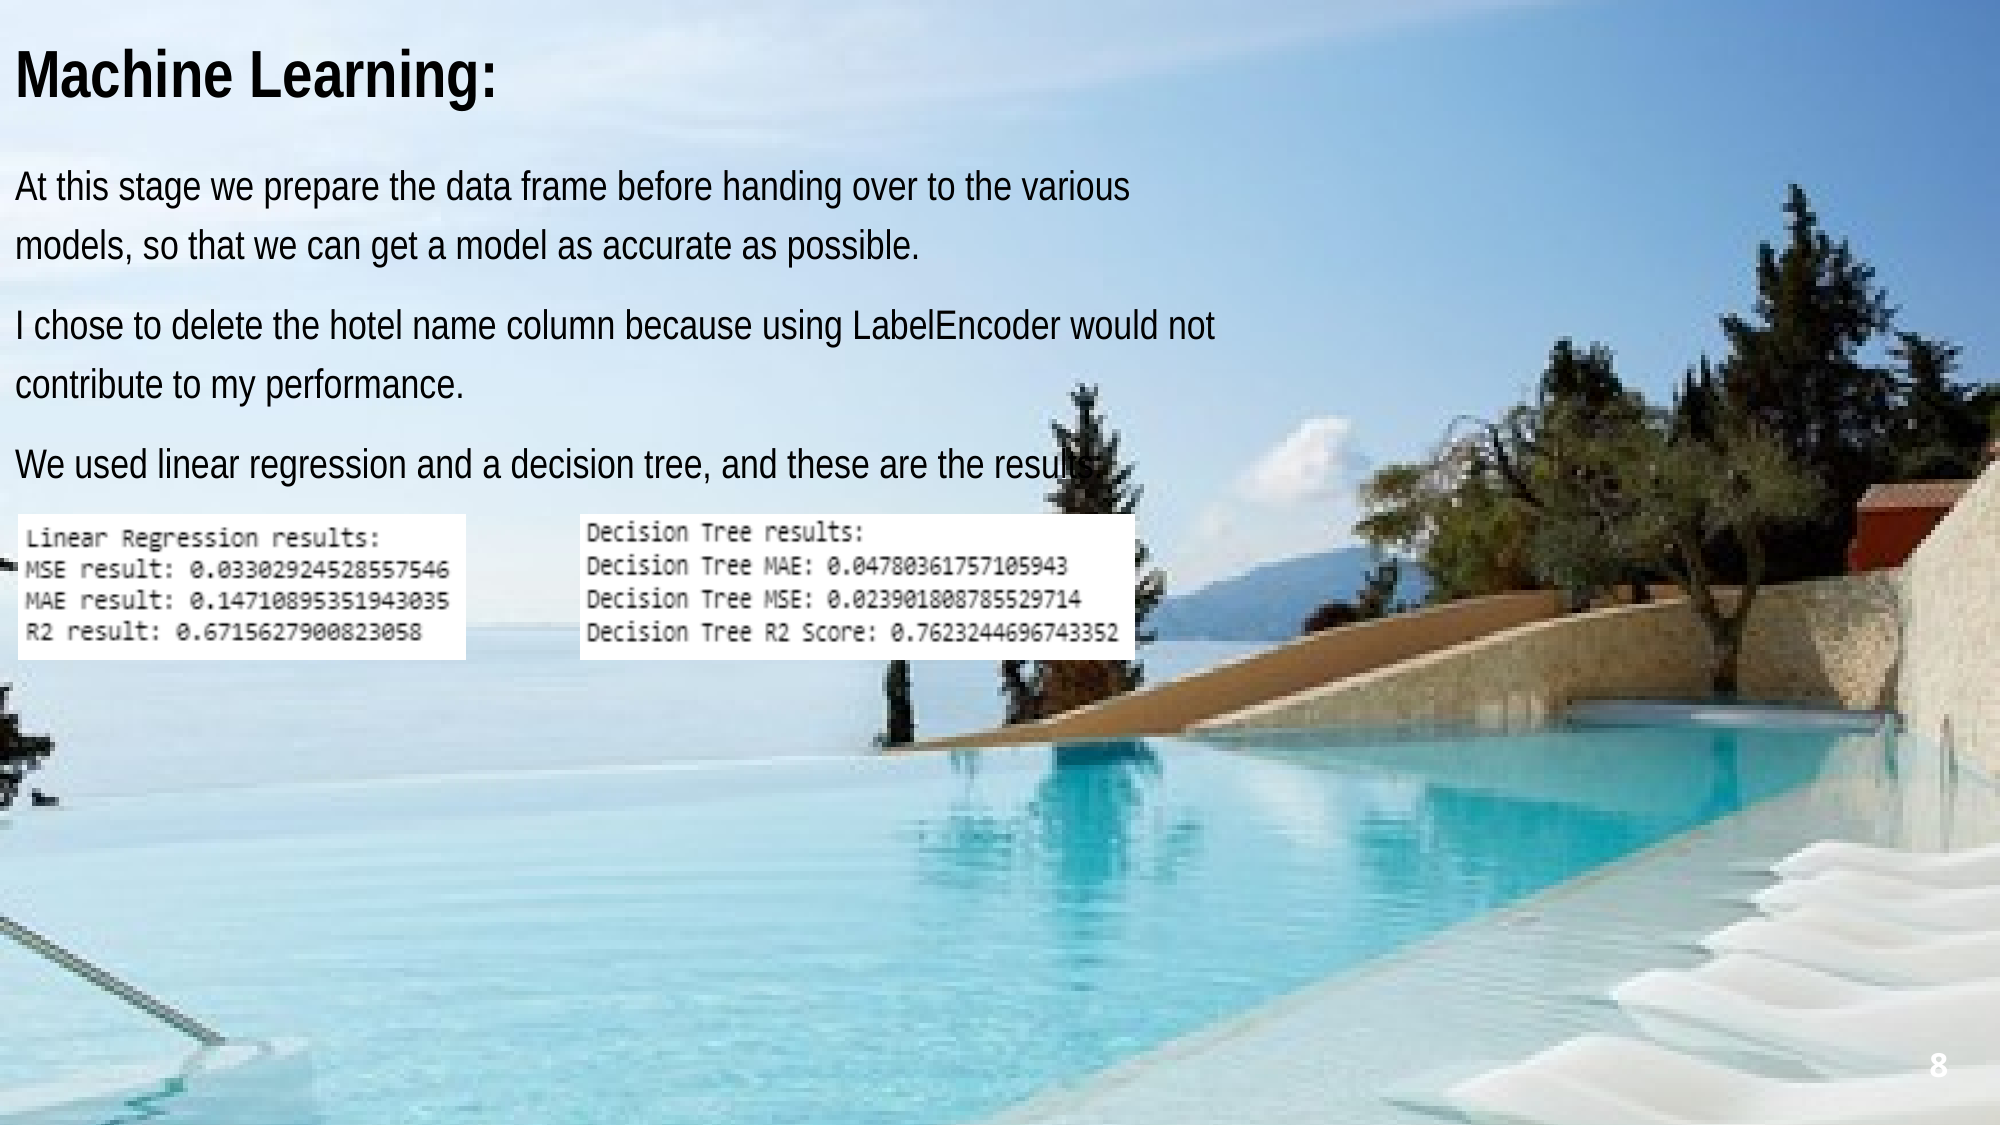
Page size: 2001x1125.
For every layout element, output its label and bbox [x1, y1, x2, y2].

picture [18, 514, 466, 660]
list [0, 0, 2000, 1125]
picture [580, 514, 1135, 660]
